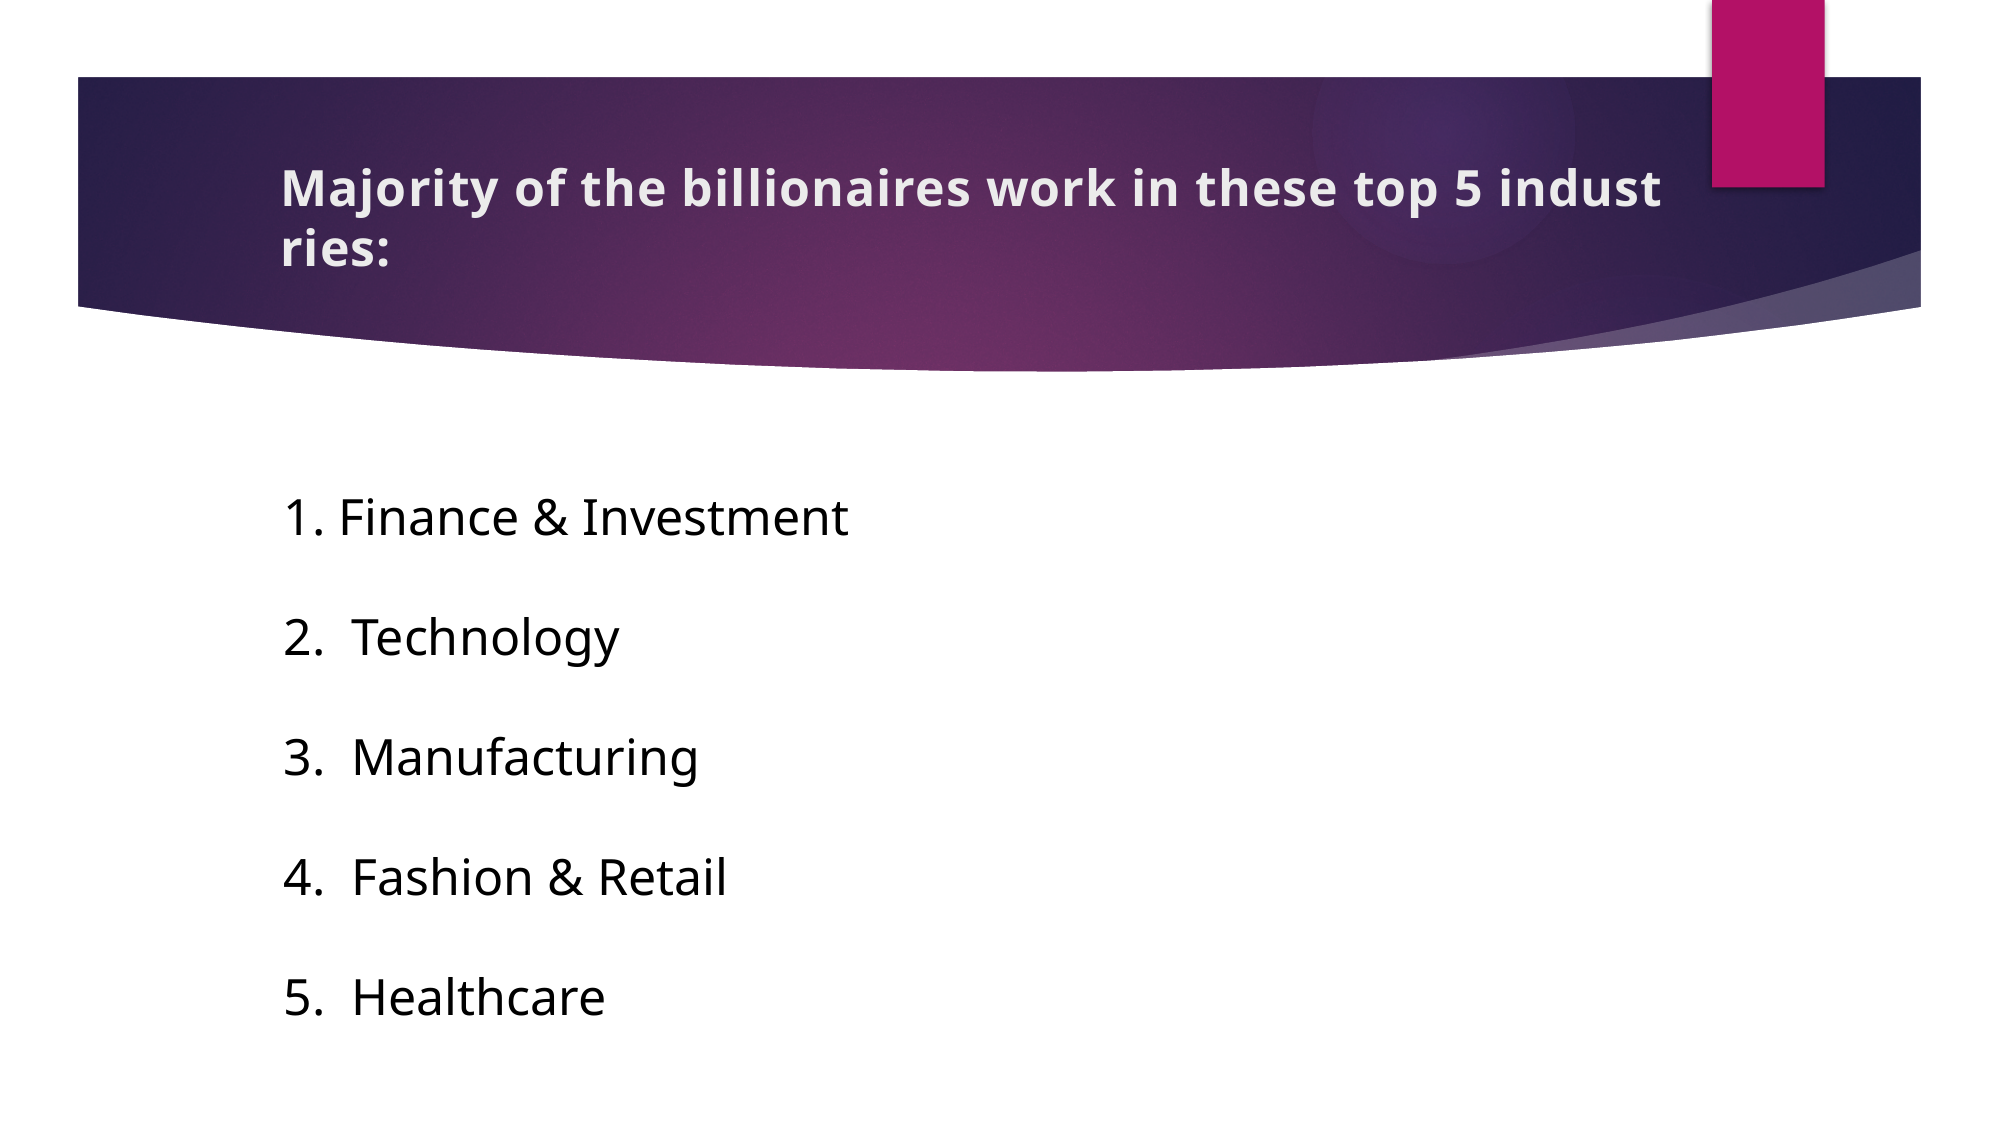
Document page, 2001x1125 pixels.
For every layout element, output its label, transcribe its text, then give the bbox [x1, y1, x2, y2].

list 1. Finance & Investment 2. Technology 3. Manufacturing 4. Fashion & Retail 5. Healthcare [231, 159, 1120, 1052]
title Majority of the billionaires work in these top 5 industries: [1120, 188, 1703, 305]
